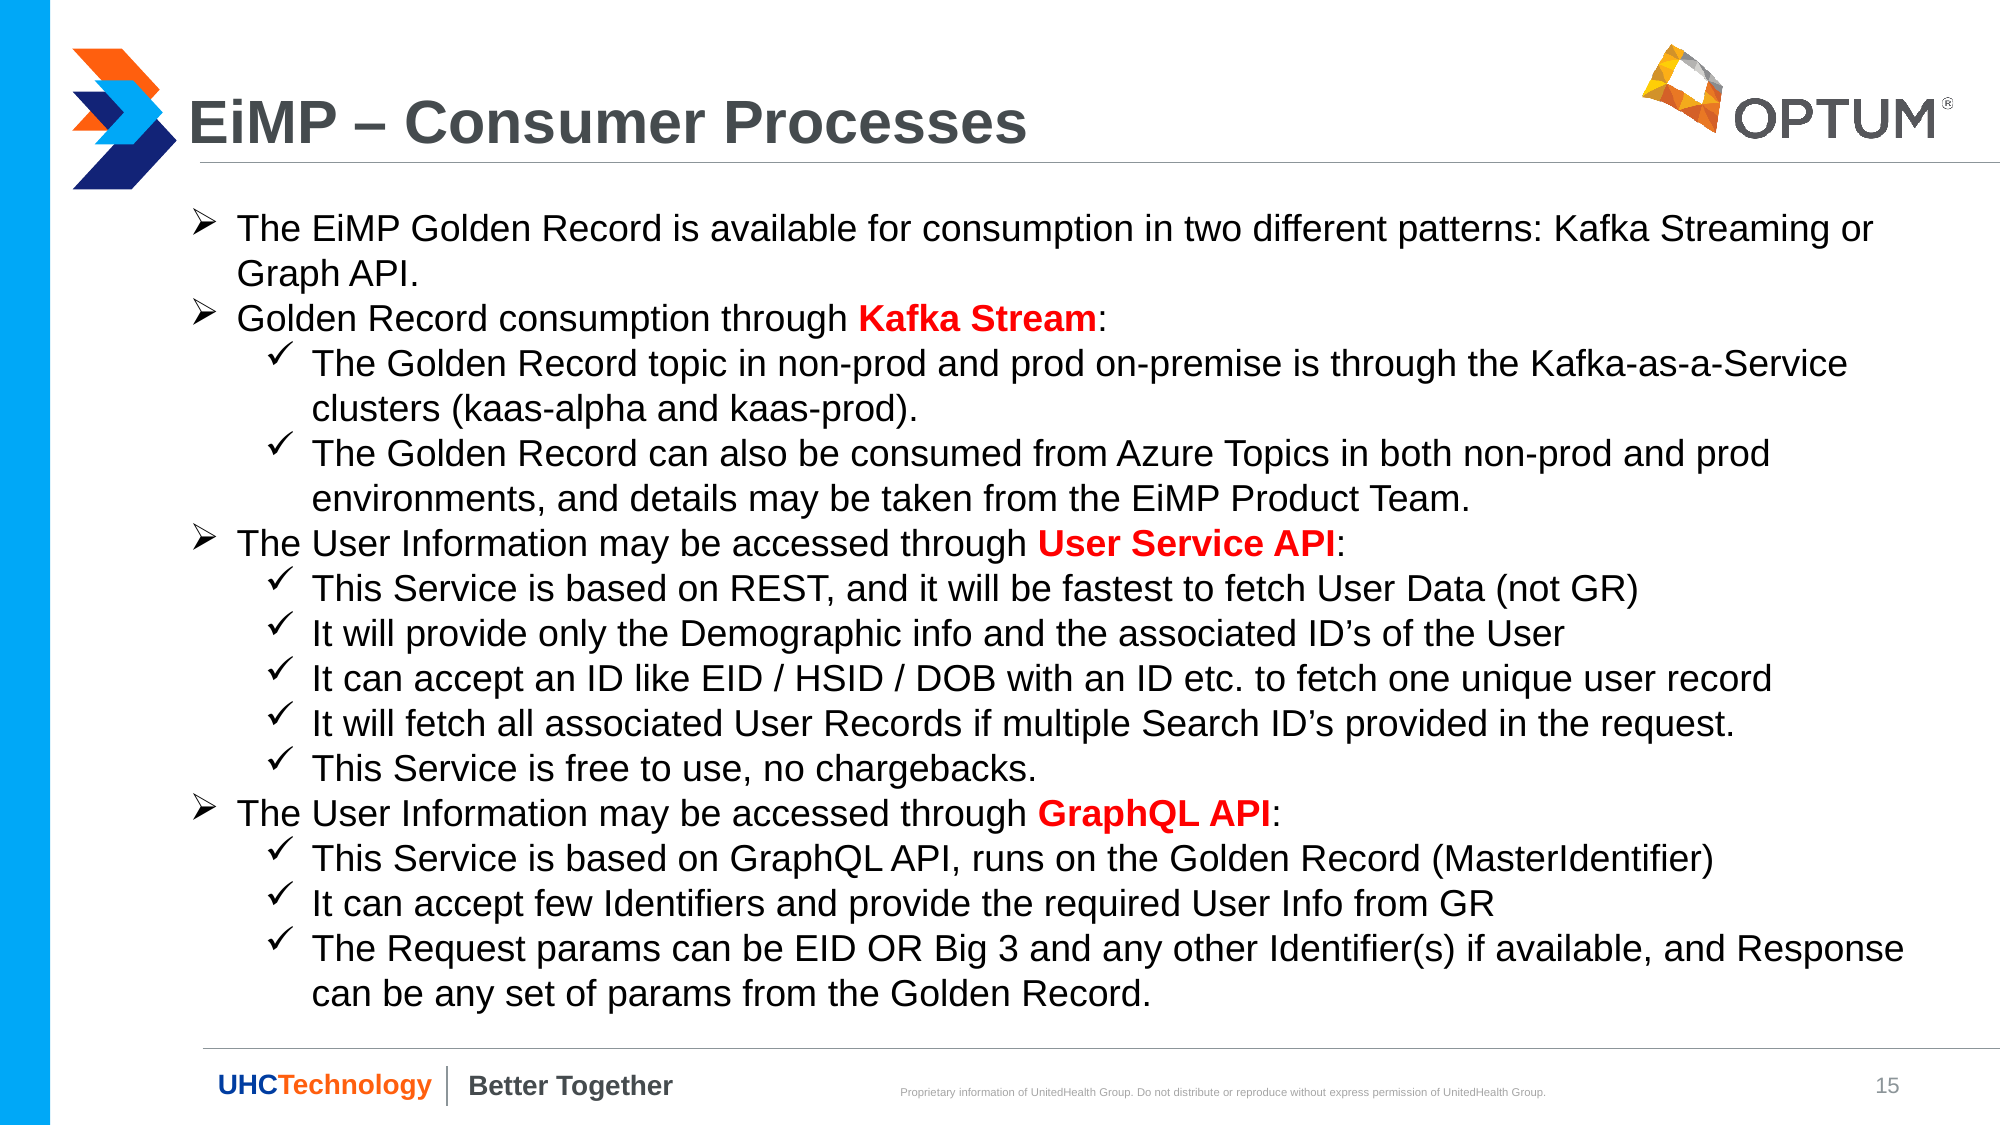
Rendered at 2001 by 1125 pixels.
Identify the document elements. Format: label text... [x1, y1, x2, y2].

text_box The EiMP Golden Record is available for consumption in two different patterns: Kafka Streaming or Graph API. Golden Record consumption through Kafka Stream: The Golden Record topic in non-prod and prod on-premise is through the Kafka-as-a-Service clusters (kaas-alpha and kaas-prod). The Golden Record can also be consumed from Azure Topics in both non-prod and prod environments, and details may be taken from the EiMP Product Team. The User Information may be accessed through User Service API: This Service is based on REST, and it will be fastest to fetch User Data (not GR) It will provide only the Demographic info and the associated ID’s of the User It can accept an ID like EID / HSID / DOB with an ID etc. to fetch one unique user record It will fetch all associated User Records if multiple Search ID’s provided in the request. This Service is free to use, no chargebacks. The User Information may be accessed through GraphQL API: This Service is based on GraphQL API, runs on the Golden Record (MasterIdentifier) It can accept few Identifiers and provide the required User Info from GR The Request params can be EID OR Big 3 and any other Identifier(s) if available, and Response can be any set of params from the Golden Record. [174, 196, 1969, 1022]
picture [1632, 39, 1963, 143]
slide_number 15 [1666, 1070, 1900, 1099]
title EiMP – Consumer Processes [174, 48, 1438, 164]
